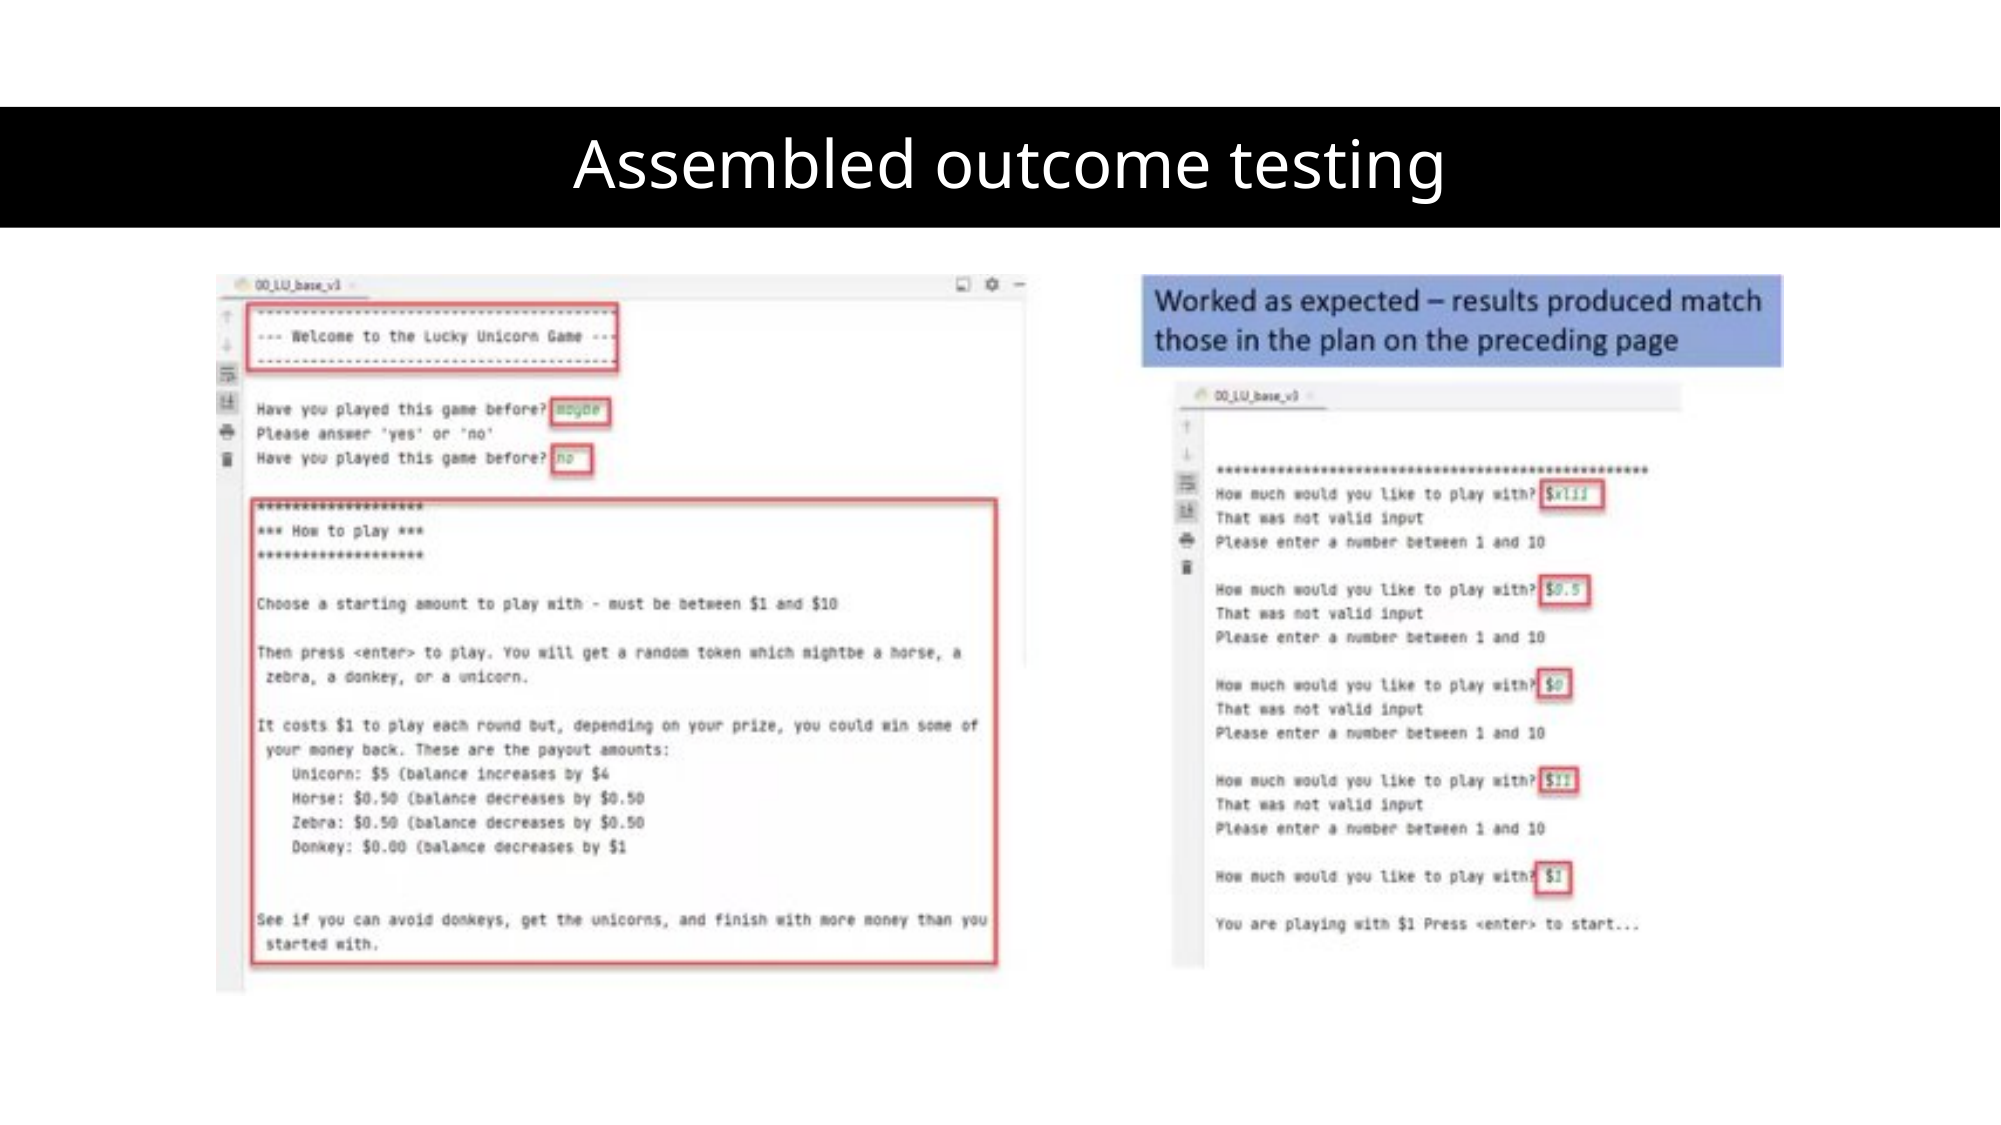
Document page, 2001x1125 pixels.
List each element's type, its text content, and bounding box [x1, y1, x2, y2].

title Assembled outcome testing [91, 105, 1931, 228]
picture [216, 274, 1784, 996]
text_box [0, 106, 2000, 229]
